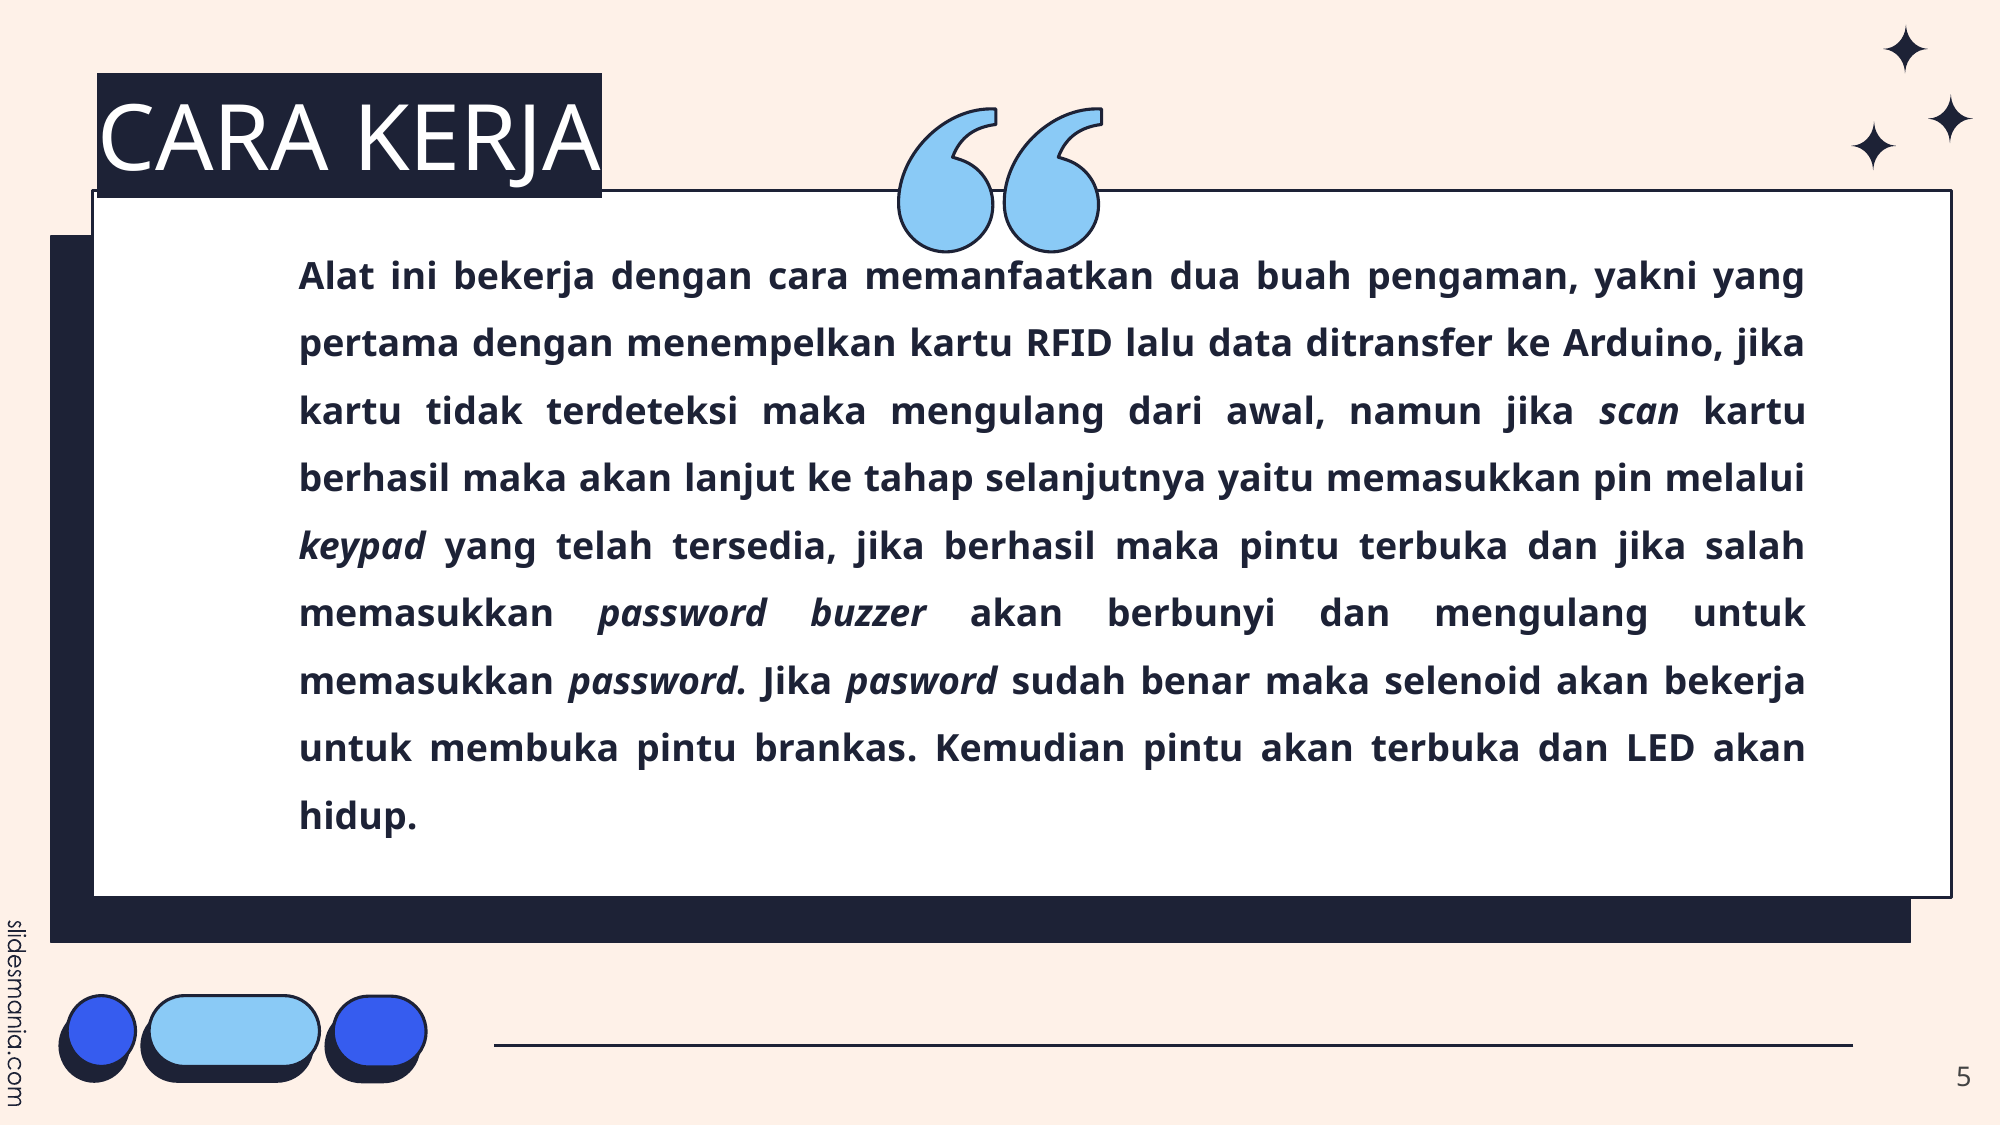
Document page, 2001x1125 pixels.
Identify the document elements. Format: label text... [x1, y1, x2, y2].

slide_number 5 [1871, 1038, 1992, 1125]
text_box CARA KERJA [77, 80, 951, 236]
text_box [898, 108, 1102, 252]
text_box Alat ini bekerja dengan cara memanfaatkan dua buah pengaman, yakni yang pertama dengan menempelkan kartu RFID lalu data ditransfer ke Arduino, jika kartu tidak terdeteksi maka mengulang dari awal, namun jika scan kartu berhasil maka akan lanjut ke tahap selanjutnya yaitu memasukkan pin melalui keypad yang telah tersedia, jika berhasil maka pintu terbuka dan jika salah memasukkan password buzzer akan berbunyi dan mengulang untuk memasukkan password. Jika pasword sudah benar maka selenoid akan bekerja untuk membuka pintu brankas. Kemudian pintu akan terbuka dan LED akan hidup. [283, 221, 1822, 1115]
